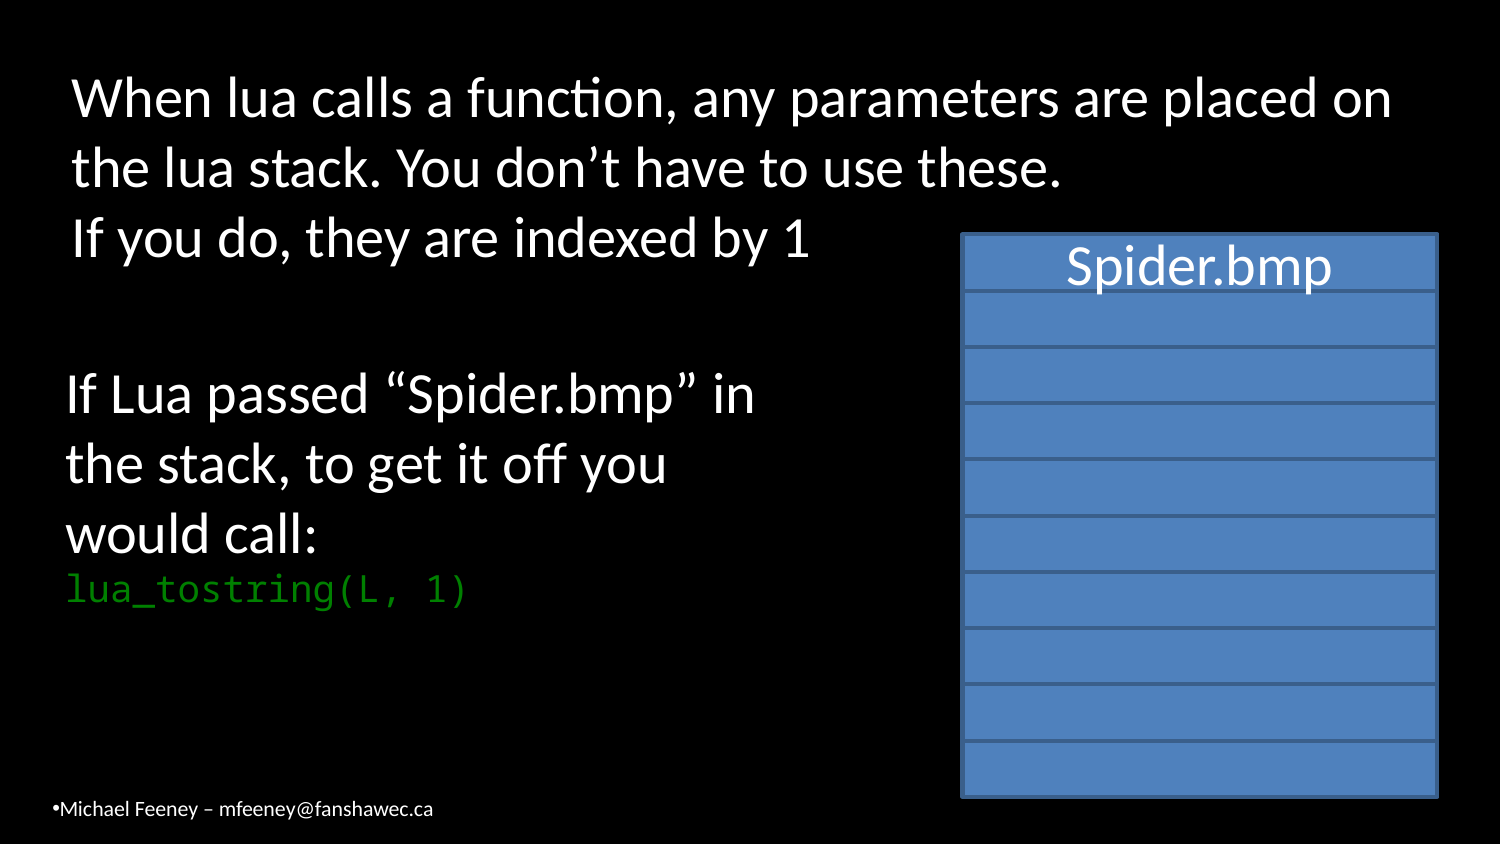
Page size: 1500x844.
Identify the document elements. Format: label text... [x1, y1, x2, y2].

text_box [50, 684, 1300, 807]
text_box If Lua passed “Spider.bmp” in the stack, to get it off you would call: lua_tostring(L, 1) [50, 331, 825, 635]
text_box [960, 349, 1439, 405]
title When lua calls a function, any parameters are placed on the lua stack. You don’t have to use these. If you do, they are indexed by 1 [56, 55, 1425, 272]
text_box [960, 293, 1439, 349]
text_box [960, 461, 1439, 518]
text_box [960, 518, 1439, 574]
text_box [1300, 743, 1439, 799]
text_box [960, 574, 1439, 630]
text_box [960, 630, 1439, 686]
text_box [1300, 686, 1439, 743]
text_box [960, 405, 1439, 461]
text_box Spider.bmp [960, 232, 1439, 293]
